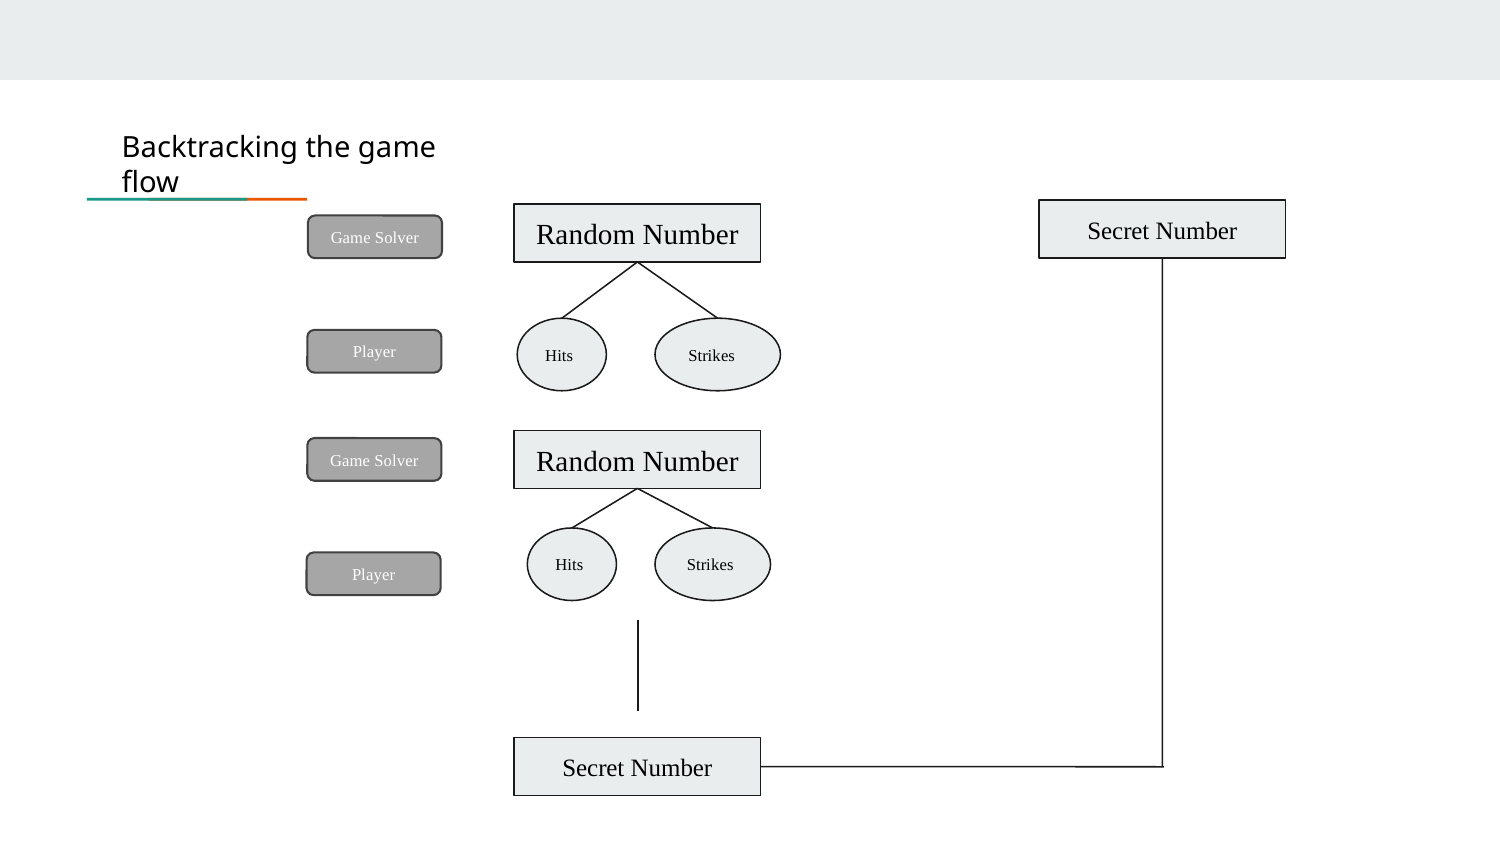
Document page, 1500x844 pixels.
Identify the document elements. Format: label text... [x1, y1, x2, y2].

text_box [571, 488, 635, 529]
text_box Secret Number [514, 737, 761, 796]
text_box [637, 488, 713, 529]
text_box Player [305, 327, 444, 375]
text_box Secret Number [1039, 200, 1286, 259]
text_box Random Number [514, 430, 761, 489]
text_box Random Number [514, 203, 761, 262]
text_box Backtracking the game flow [106, 113, 514, 214]
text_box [561, 261, 636, 319]
text_box Hits [527, 528, 617, 601]
text_box Game Solver [305, 435, 444, 483]
text_box Player [304, 550, 443, 598]
text_box Strikes [654, 318, 781, 391]
text_box Strikes [654, 528, 771, 601]
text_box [637, 261, 718, 319]
text_box Hits [517, 318, 607, 391]
text_box Game Solver [305, 213, 445, 261]
